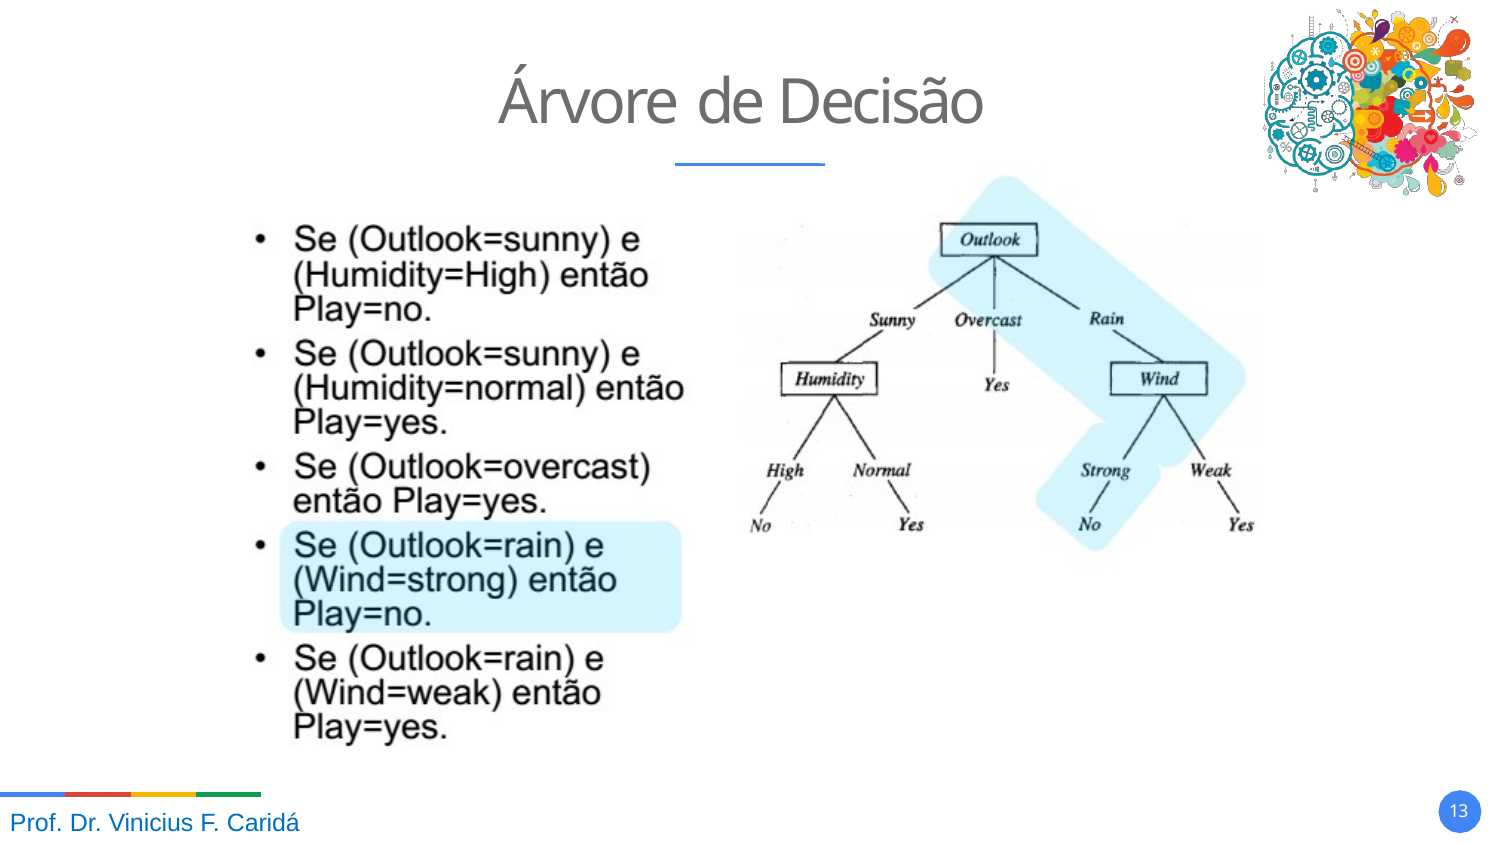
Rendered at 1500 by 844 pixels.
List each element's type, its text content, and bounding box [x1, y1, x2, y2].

title Árvore de Decisão [496, 58, 1004, 166]
footer Prof. Dr. Vinicius F. Caridá [7, 806, 309, 844]
text_box [241, 166, 1259, 761]
text_box [1438, 790, 1482, 828]
slide_number 10 [1444, 797, 1474, 844]
picture [1255, 0, 1484, 216]
